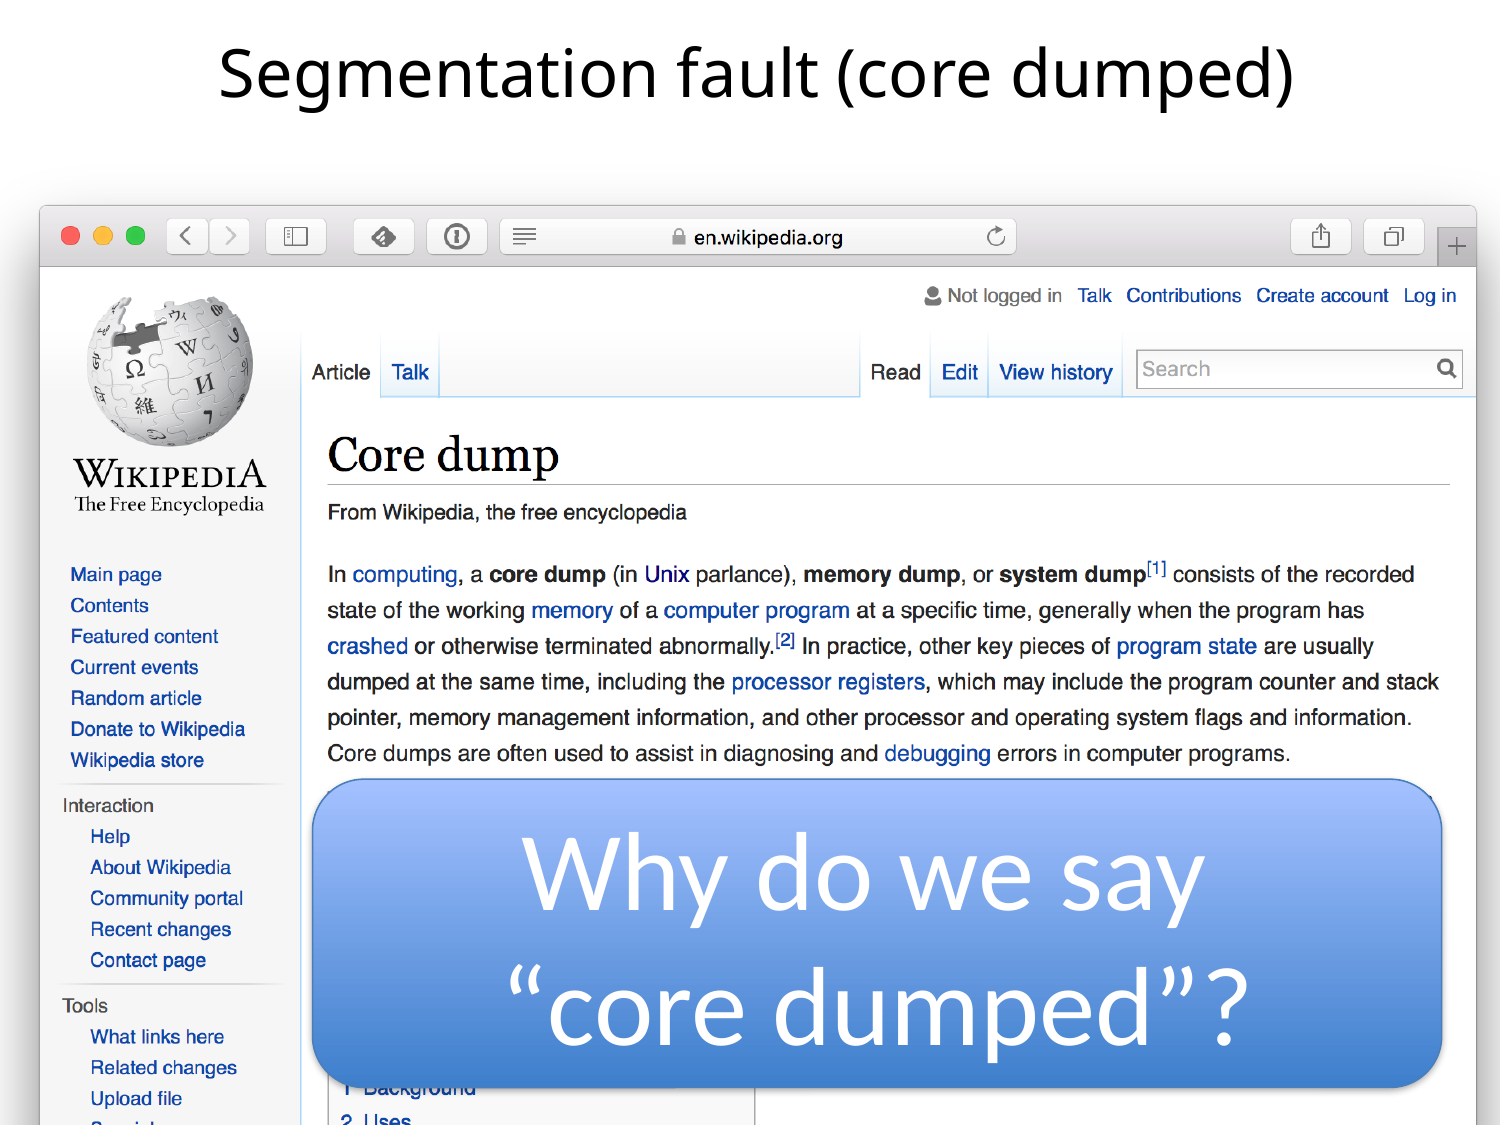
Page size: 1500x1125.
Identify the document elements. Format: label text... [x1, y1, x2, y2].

picture [0, 153, 1500, 1125]
text_box Segmentation fault (core dumped) [14, 23, 1500, 151]
